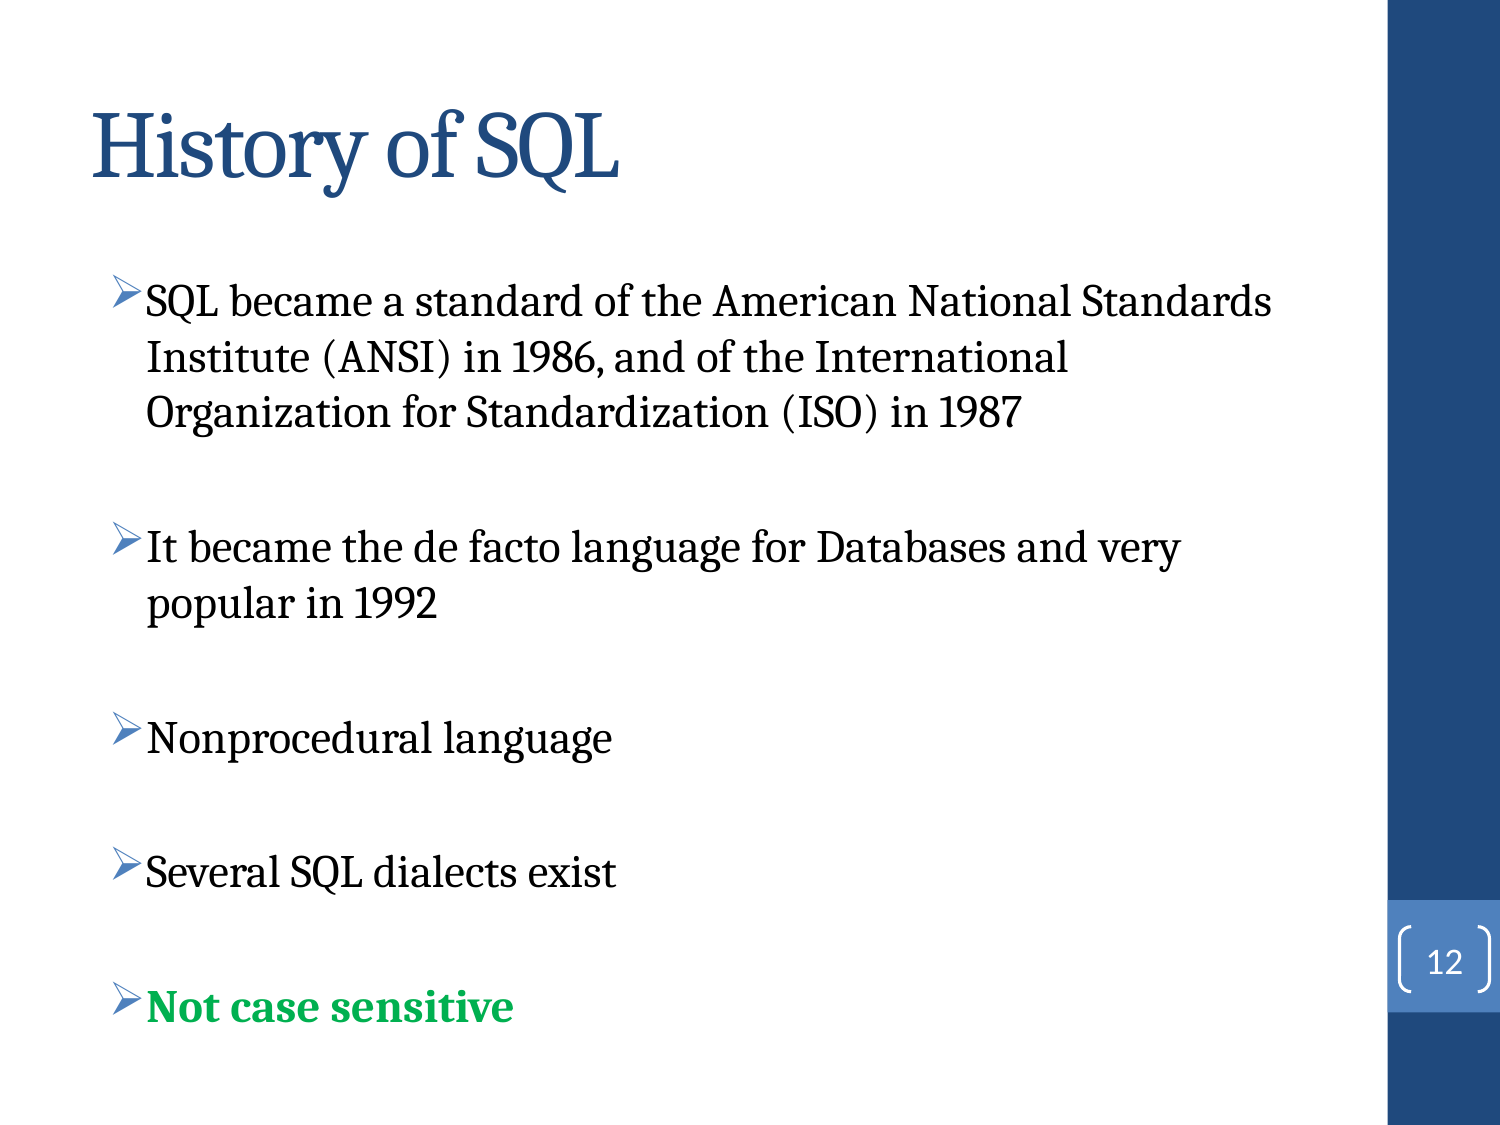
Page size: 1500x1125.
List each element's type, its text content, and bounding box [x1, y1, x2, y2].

title History of SQL [75, 45, 1325, 233]
list SQL became a standard of the American National Standards Institute (ANSI) in 1986, and of the International Organization for Standardization (ISO) in 1987 It became the de facto language for Databases and very popular in 1992 Nonprocedural language Several SQL dialects exist Not case sensitive [75, 262, 1325, 1050]
slide_number 12 [1397, 925, 1492, 994]
